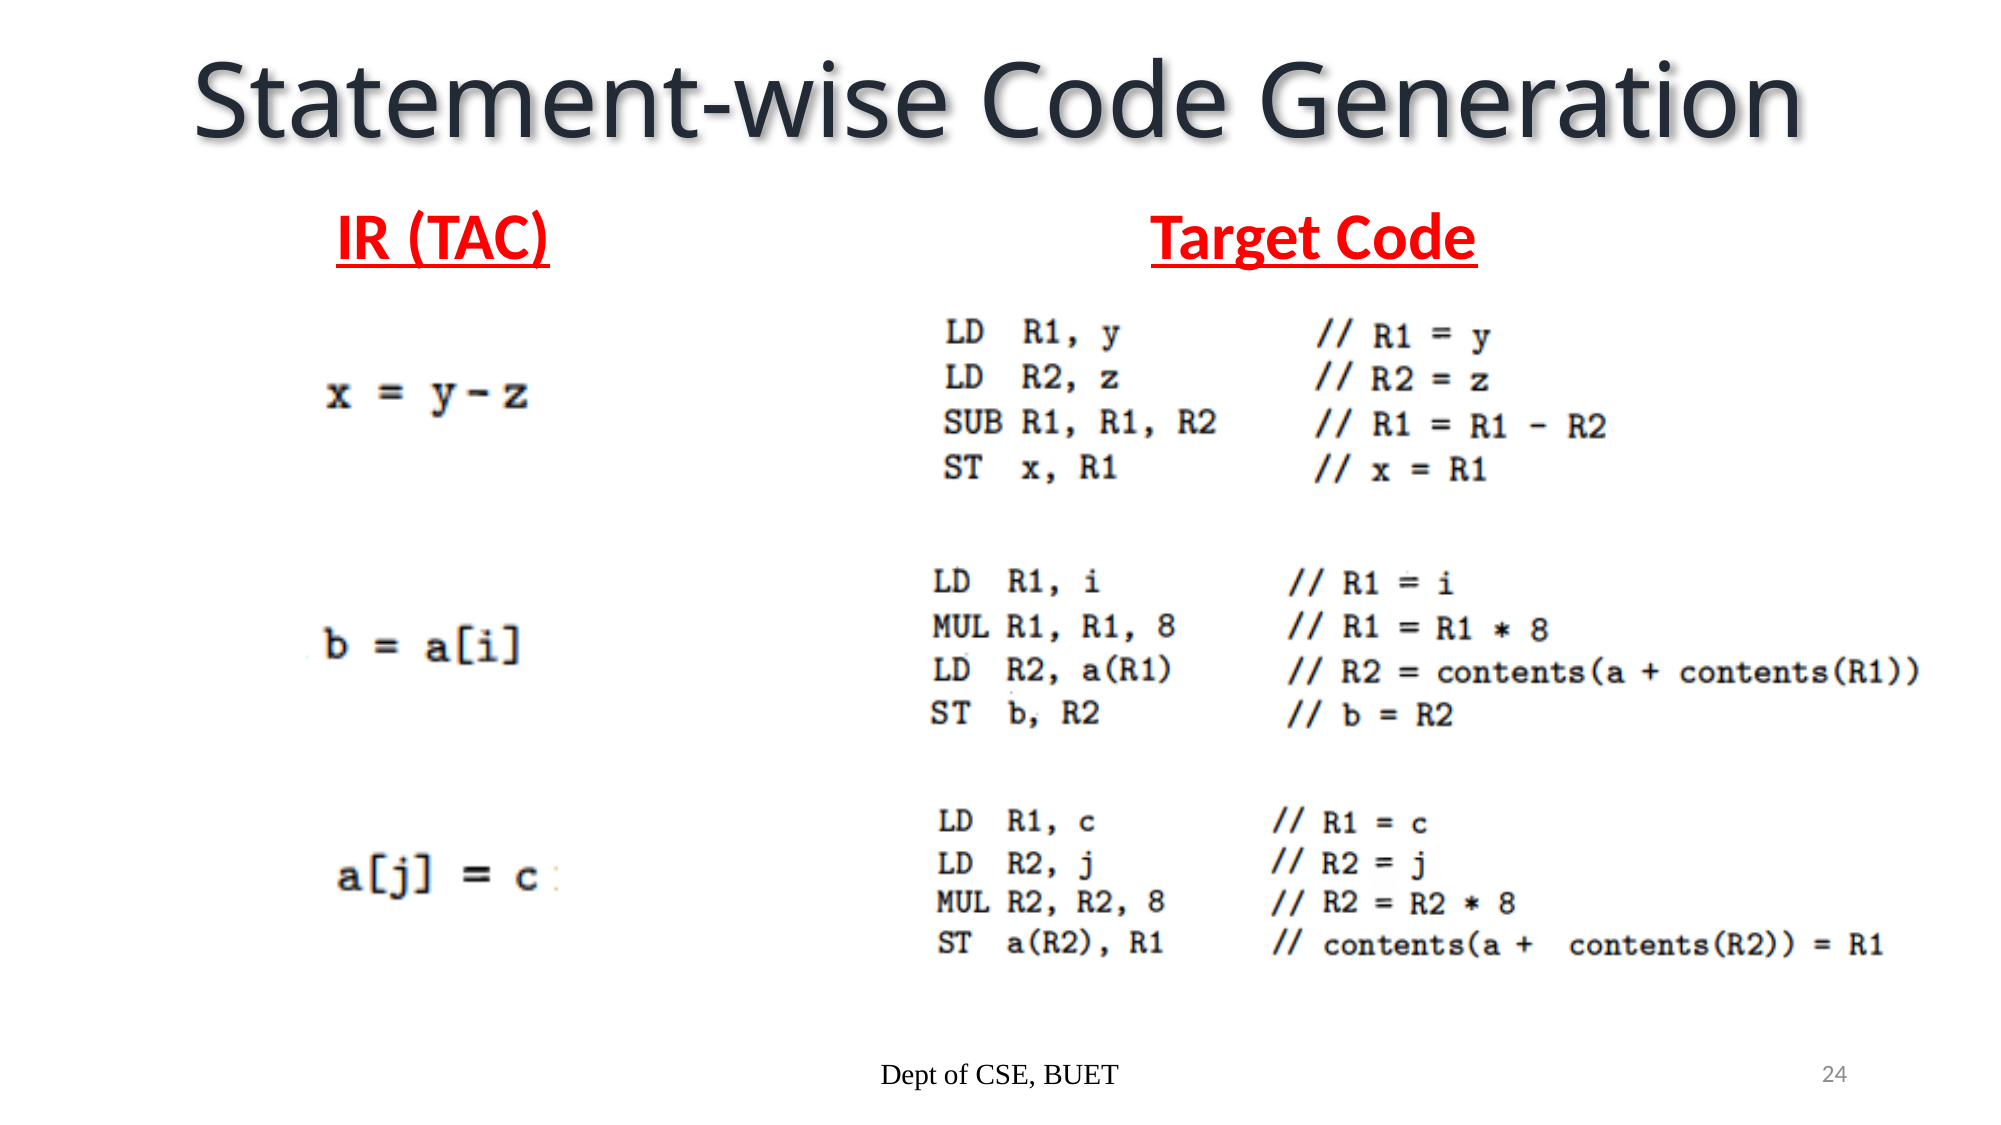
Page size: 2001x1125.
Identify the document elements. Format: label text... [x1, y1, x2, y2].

picture [886, 283, 1660, 520]
footer Dept of CSE, BUET [662, 1042, 1338, 1103]
slide_number 24 [1412, 1042, 1863, 1103]
text_box Target Code [1135, 185, 1494, 281]
picture [886, 541, 1975, 759]
picture [306, 606, 537, 683]
picture [330, 847, 558, 924]
title Statement-wise Code Generation [137, 3, 1863, 205]
text_box IR (TAC) [264, 185, 623, 281]
picture [886, 781, 1946, 990]
picture [325, 345, 537, 458]
